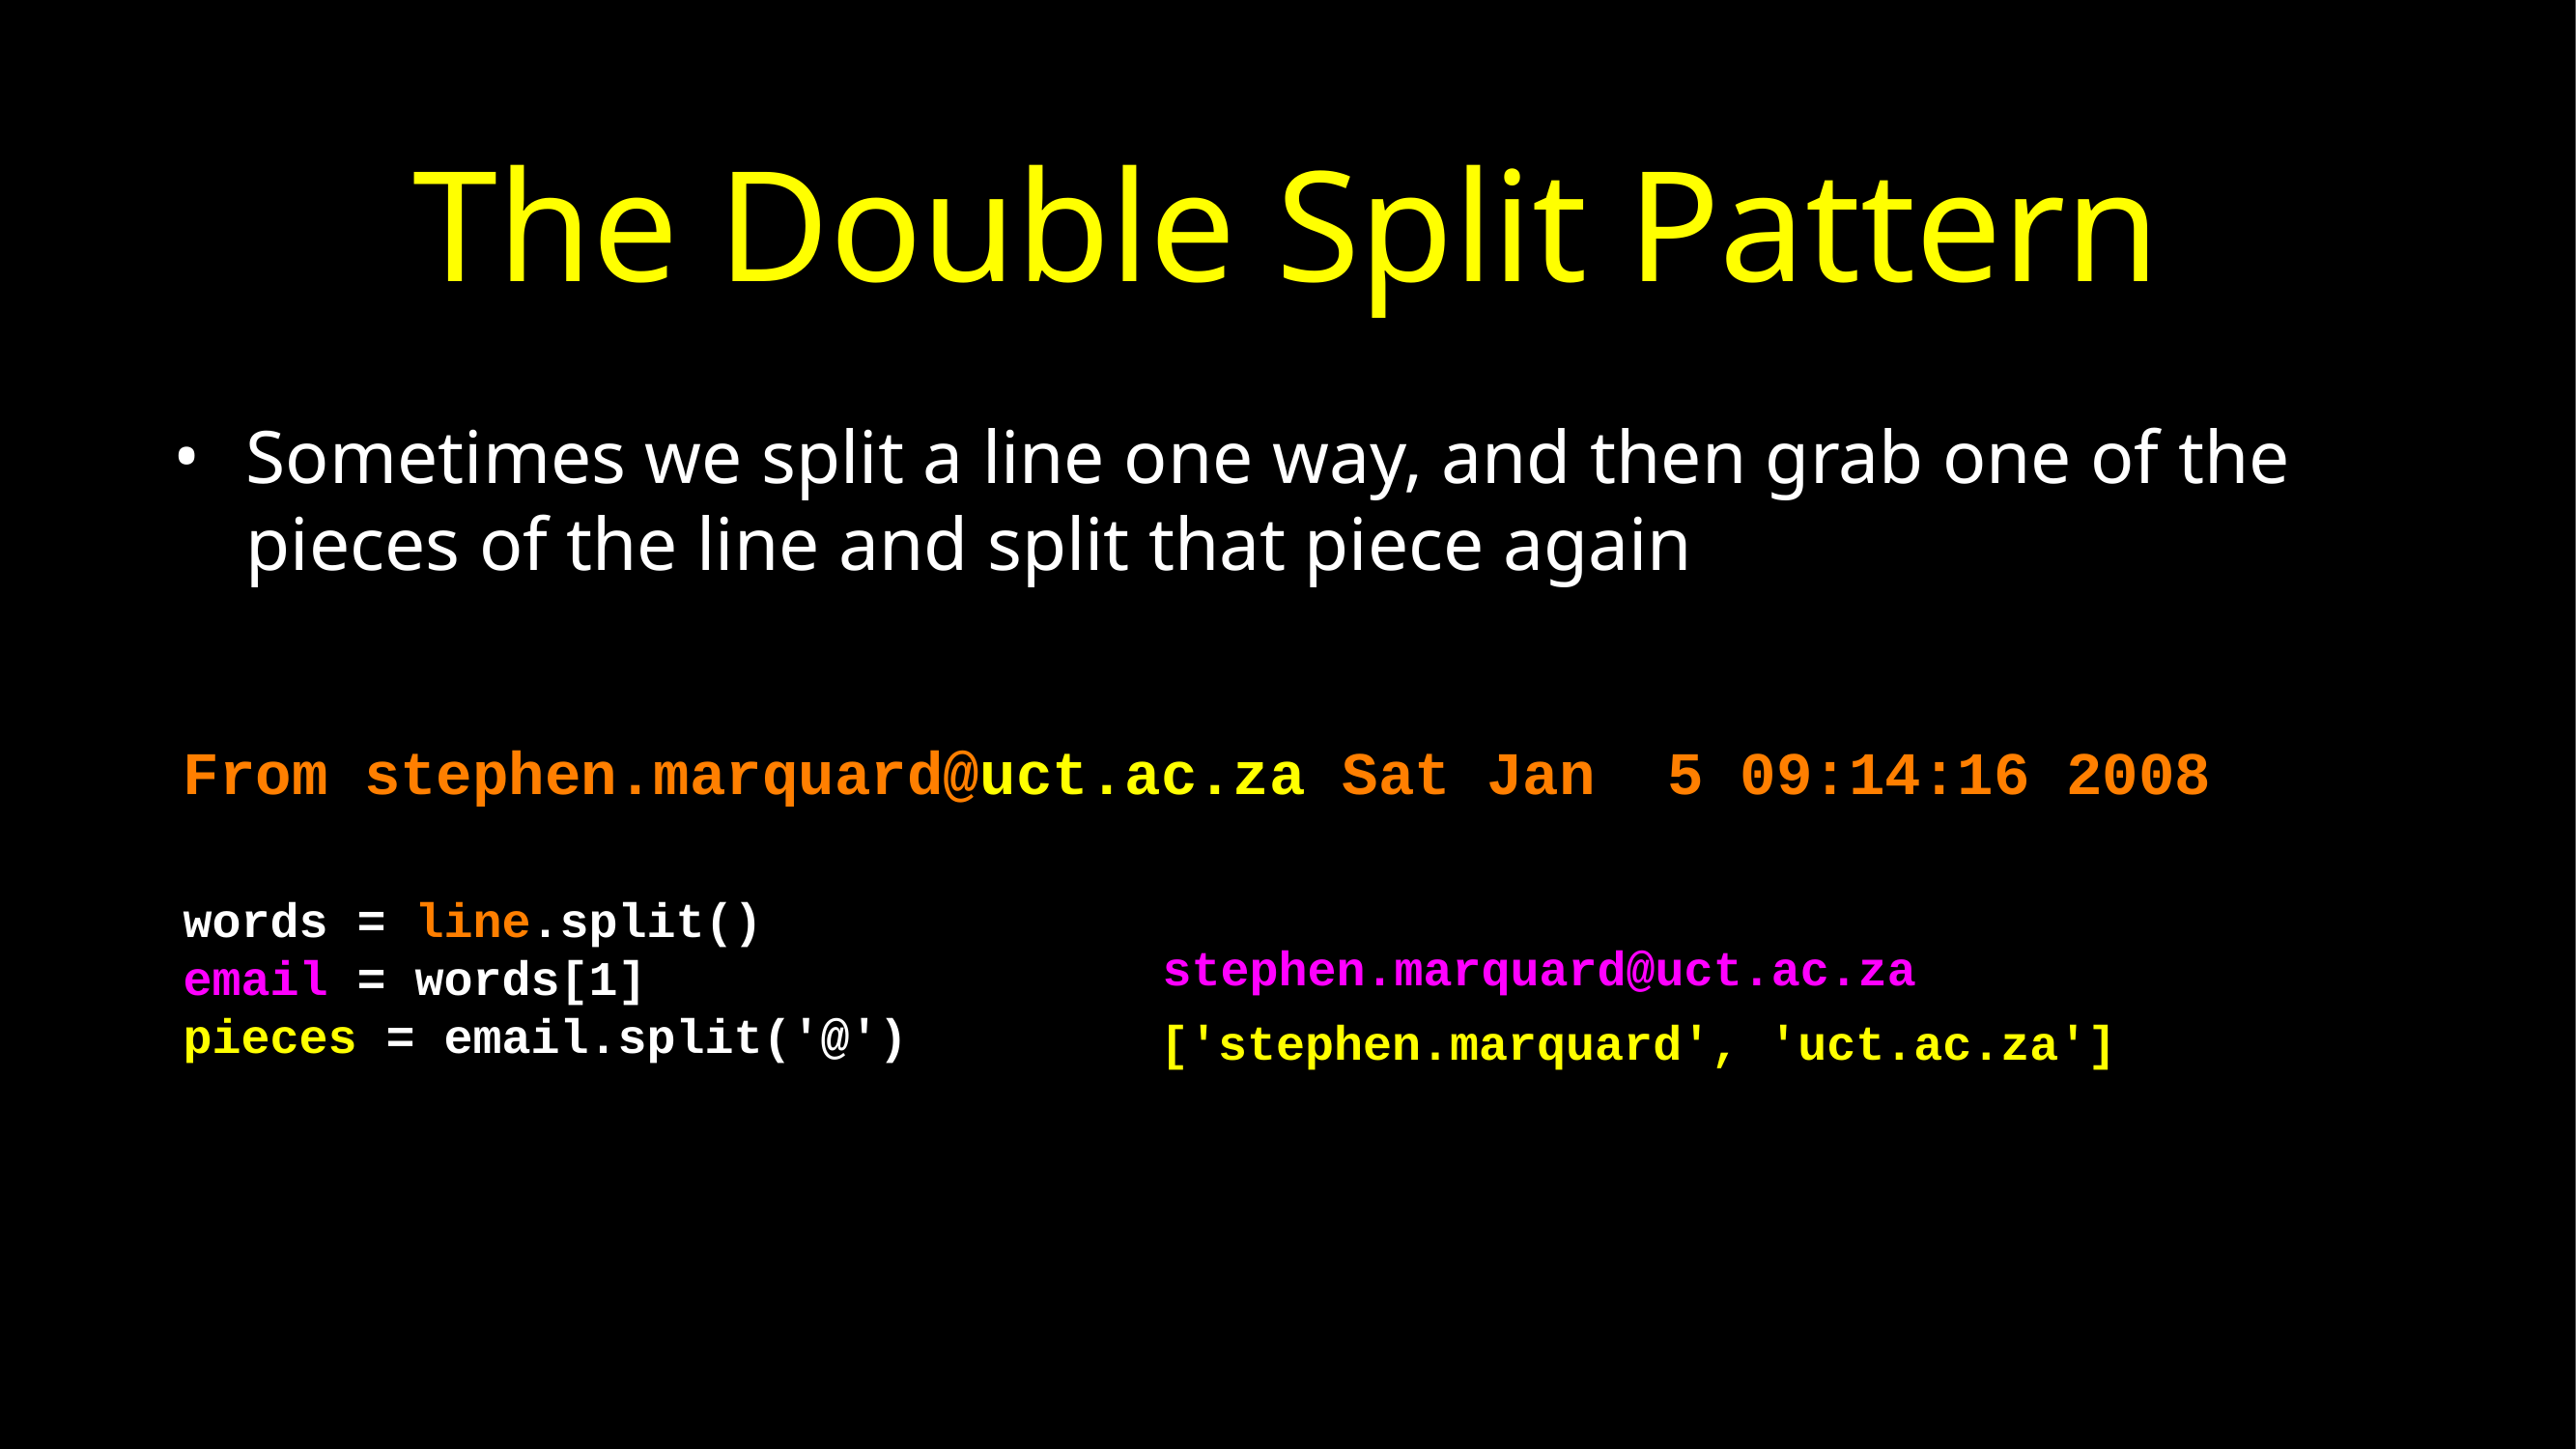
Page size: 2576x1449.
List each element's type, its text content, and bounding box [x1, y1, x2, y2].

title The Double Split Pattern [183, 38, 2391, 403]
text_box words = line.split() email = words[1] pieces = email.split('@') print pieces[1] [183, 862, 1163, 1162]
list Sometimes we split a line one way, and then grab one of the pieces of the line and split that piece again [167, 381, 2318, 615]
text_box From stephen.marquard@uct.ac.za Sat Jan 5 09:14:16 2008 [183, 717, 2298, 824]
text_box stephen.marquard@uct.ac.za [1162, 912, 2204, 1020]
text_box ['stephen.marquard', 'uct.ac.za'] [1163, 1002, 2267, 1079]
